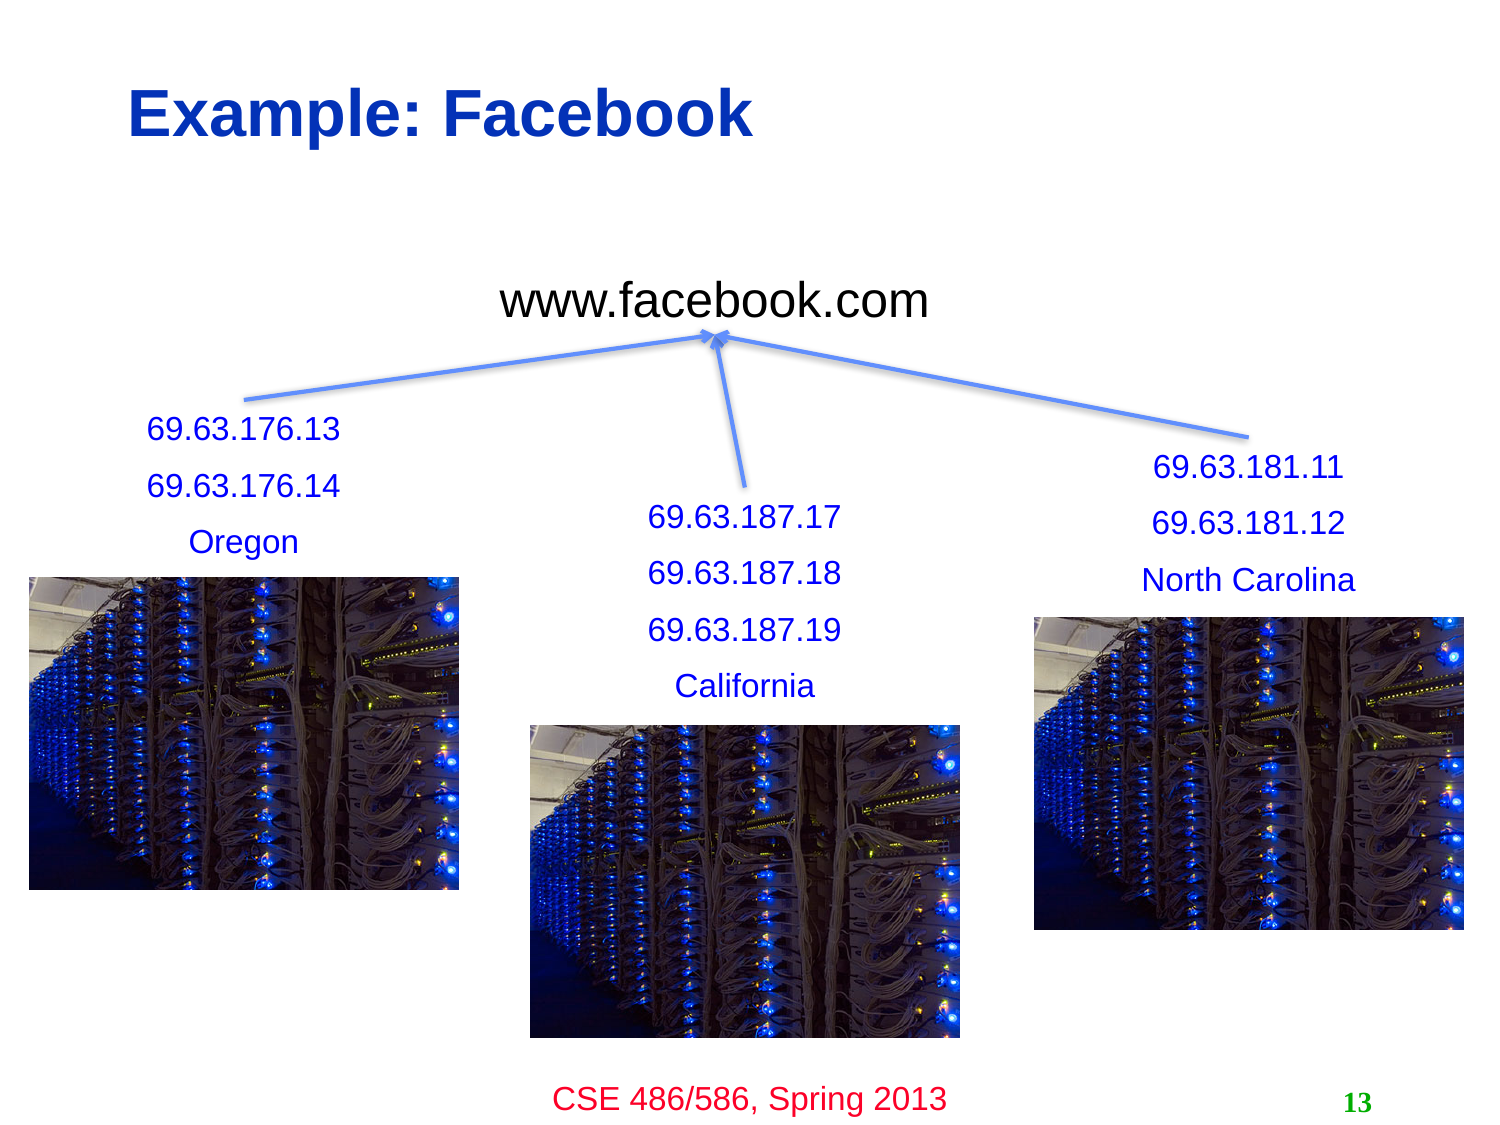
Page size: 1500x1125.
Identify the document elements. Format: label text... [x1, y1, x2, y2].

title Example: Facebook [112, 53, 1310, 176]
picture [28, 577, 459, 890]
picture [1033, 617, 1464, 930]
slide_number 13 [1074, 1076, 1388, 1125]
text_box www.facebook.com [458, 259, 971, 334]
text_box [714, 446, 746, 488]
text_box 69.63.187.17 69.63.187.18 69.63.187.19 California [530, 487, 960, 712]
text_box 69.63.176.13 69.63.176.14 Oregon [29, 399, 459, 568]
picture [529, 725, 960, 1038]
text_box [714, 335, 1249, 438]
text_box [243, 335, 712, 401]
text_box 69.63.181.11 69.63.181.12 North Carolina [1034, 437, 1464, 606]
